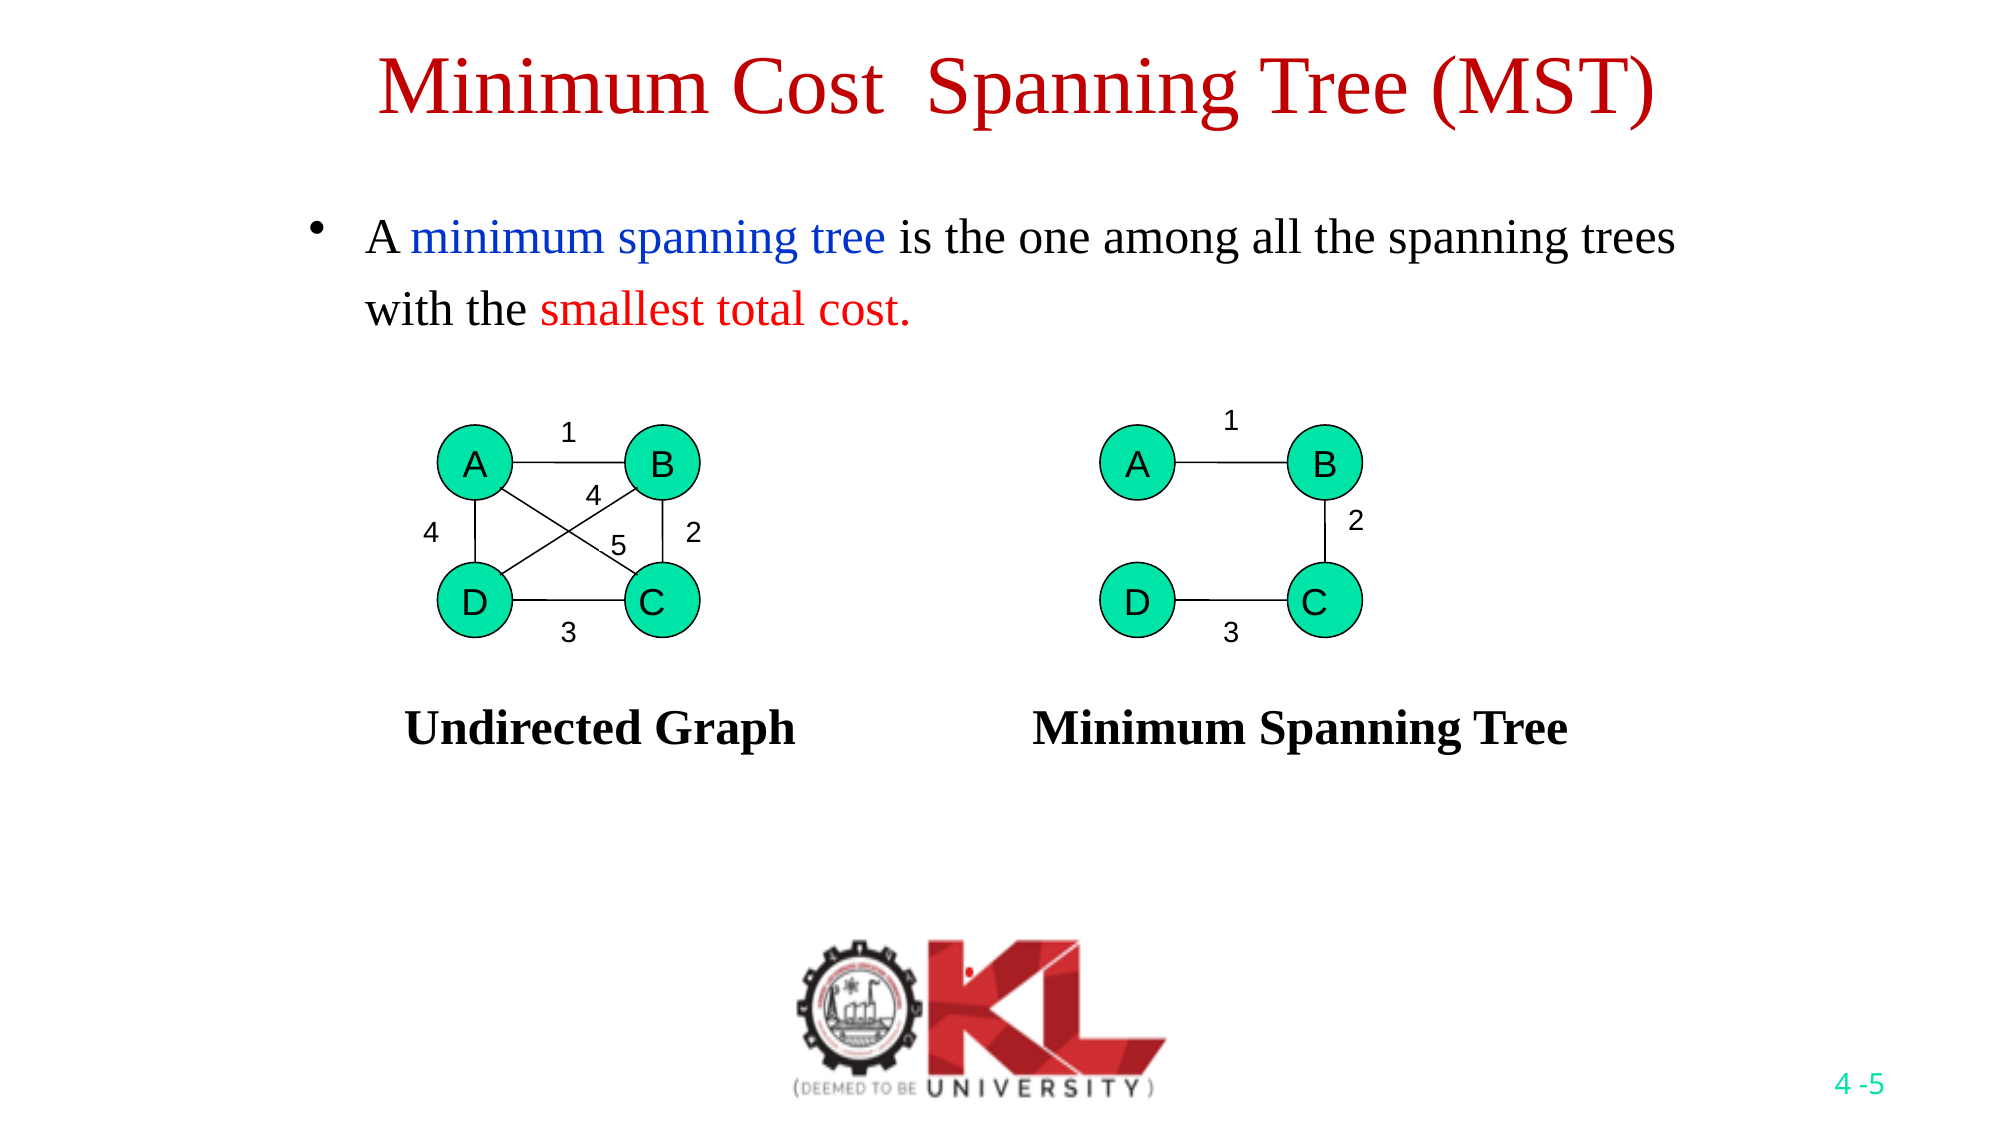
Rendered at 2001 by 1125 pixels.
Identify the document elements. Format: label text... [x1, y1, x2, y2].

text_box C [624, 562, 700, 638]
text_box 2 [1337, 500, 1375, 538]
text_box B [1287, 424, 1363, 500]
text_box D [1099, 562, 1175, 638]
text_box B [624, 424, 700, 500]
slide_number 4 -5 [1483, 1037, 1901, 1113]
picture [760, 918, 1240, 1113]
text_box Minimum Spanning Tree [1017, 687, 1600, 763]
text_box 5 [600, 537, 638, 550]
text_box D [437, 562, 513, 638]
text_box A [437, 424, 513, 500]
text_box 3 [549, 612, 588, 650]
text_box Undirected Graph [389, 687, 863, 763]
text_box 4 [412, 512, 450, 550]
title Minimum Cost Spanning Tree (MST) [362, 24, 1775, 138]
text_box A minimum spanning tree is the one among all the spanning trees with the smallest total cost. [293, 184, 1707, 385]
text_box C [1287, 562, 1363, 638]
text_box A [1099, 424, 1175, 500]
text_box 1 [1212, 399, 1250, 438]
text_box 2 [675, 512, 713, 550]
text_box 4 [575, 487, 613, 500]
text_box 1 [549, 412, 588, 450]
text_box 3 [1212, 612, 1250, 650]
